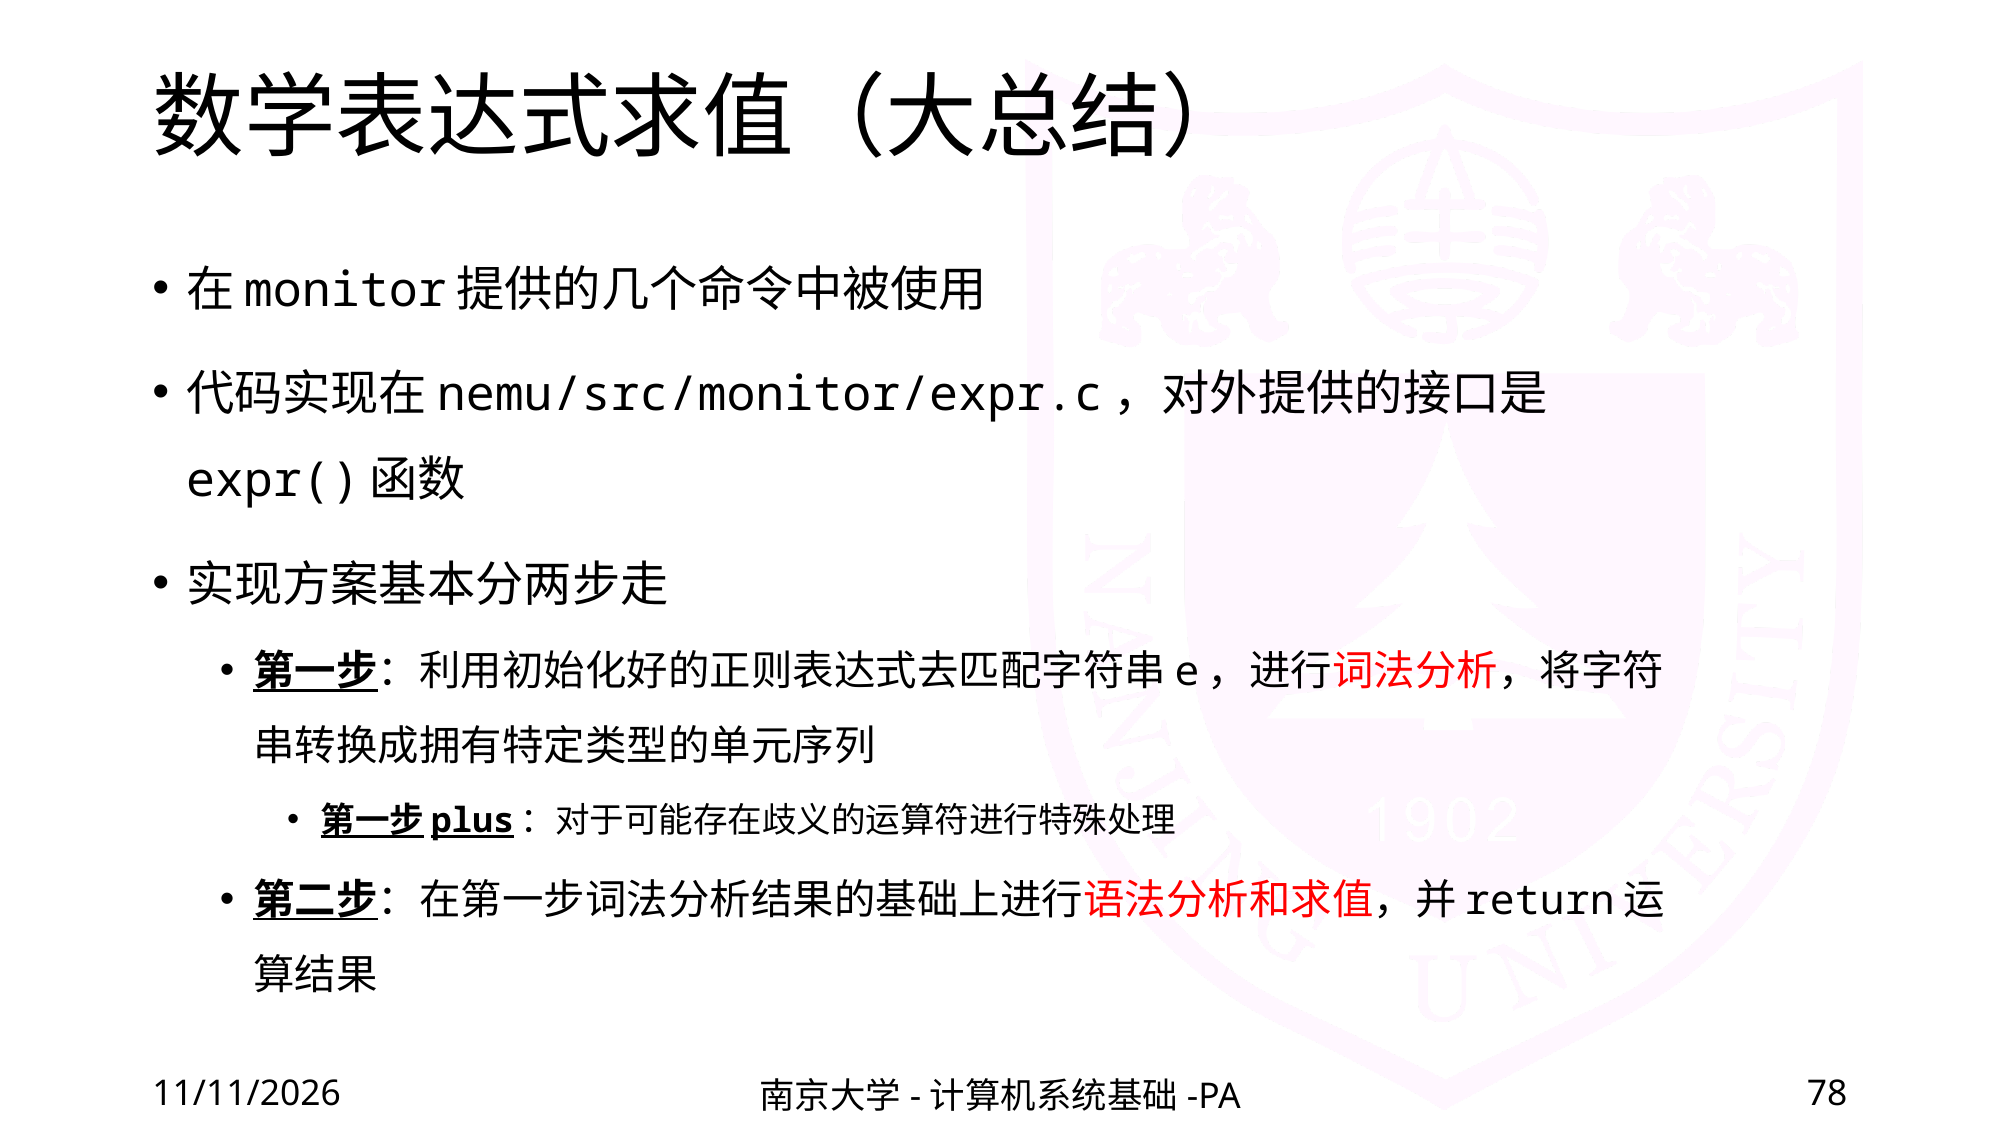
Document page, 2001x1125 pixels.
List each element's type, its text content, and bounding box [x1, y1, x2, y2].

footer 南京大学-计算机系统基础-PA [662, 1064, 1338, 1125]
list 在monitor提供的几个命令中被使用 代码实现在nemu/src/monitor/expr.c，对外提供的接口是expr()函数 实现方案基本分两步走 第一步：利用初始化好的正则表达式去匹配字符串e，进行词法分析，将字符串转换成拥有特定类型的单元序列 第一步plus：对于可能存在歧义的运算符进行特殊处理 第二步：在第一步词法分析结果的基础上进行语法分析和求值，并return运算结果 [137, 221, 1684, 1014]
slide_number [137, 1064, 588, 1125]
title 数学表达式求值（大总结） [137, 59, 1863, 181]
slide_number 78 [1412, 1064, 1863, 1125]
